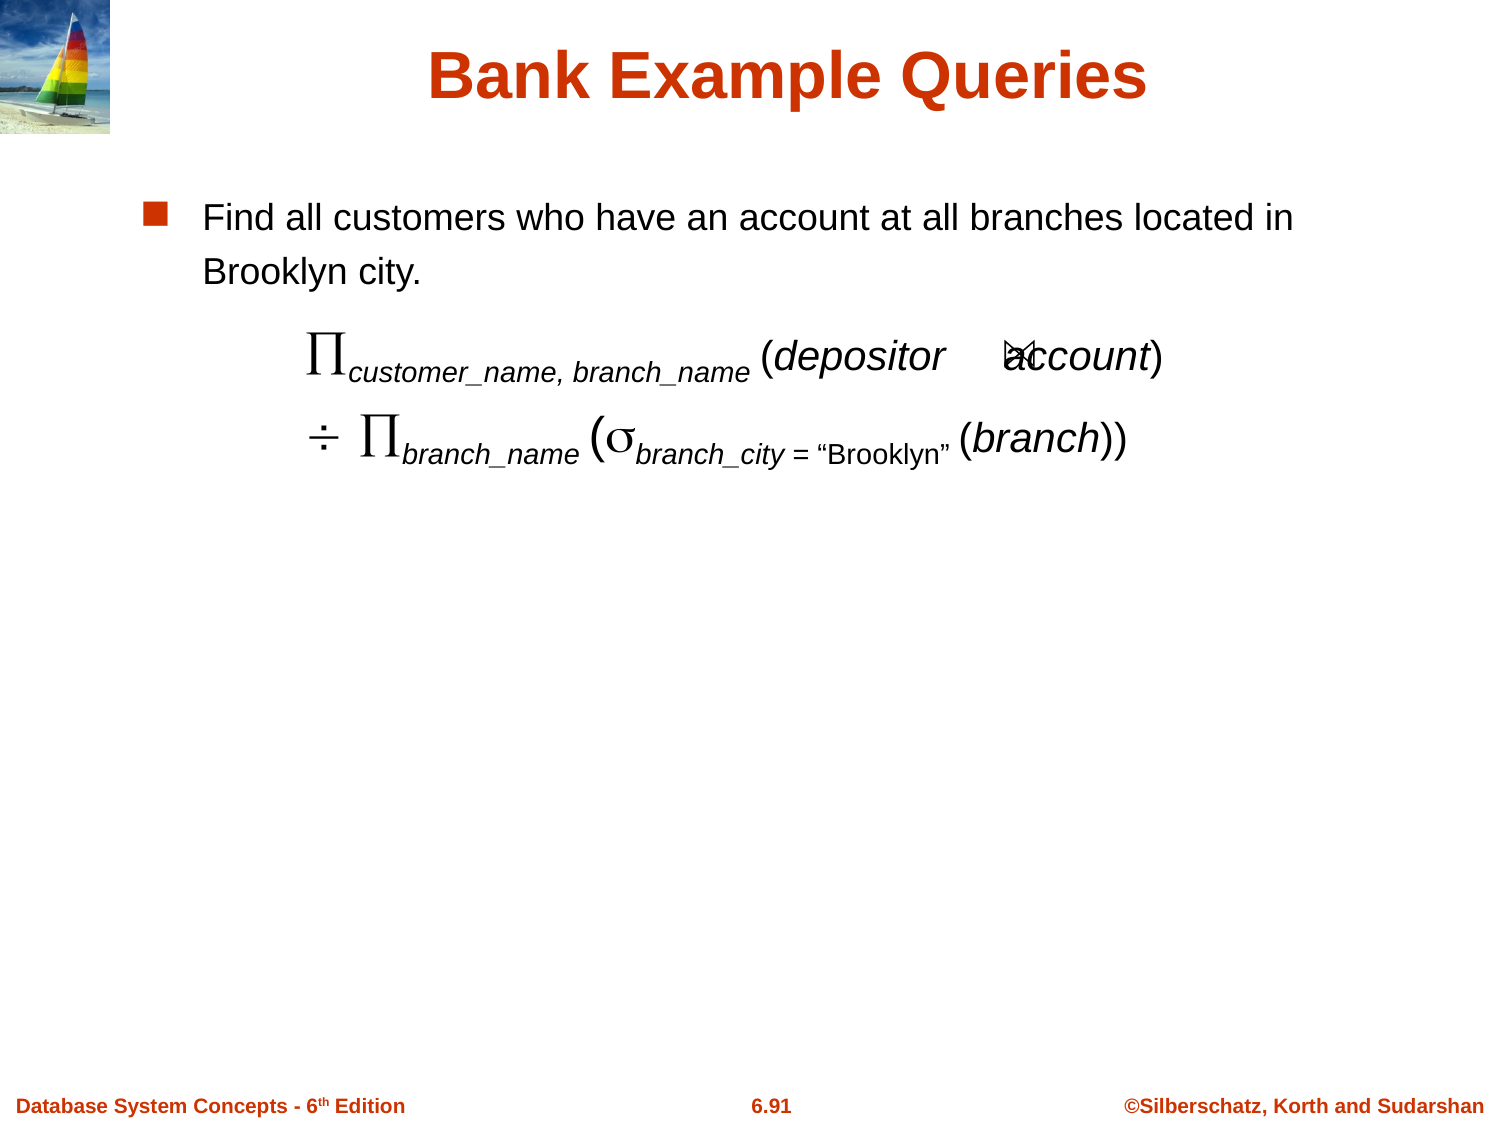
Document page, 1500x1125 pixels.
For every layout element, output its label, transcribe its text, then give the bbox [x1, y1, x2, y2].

list Find all customers who have an account at all branches located in Brooklyn city. [130, 176, 1419, 342]
title Bank Example Queries [125, 18, 1452, 120]
picture [0, 0, 110, 134]
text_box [139, 298, 1368, 459]
